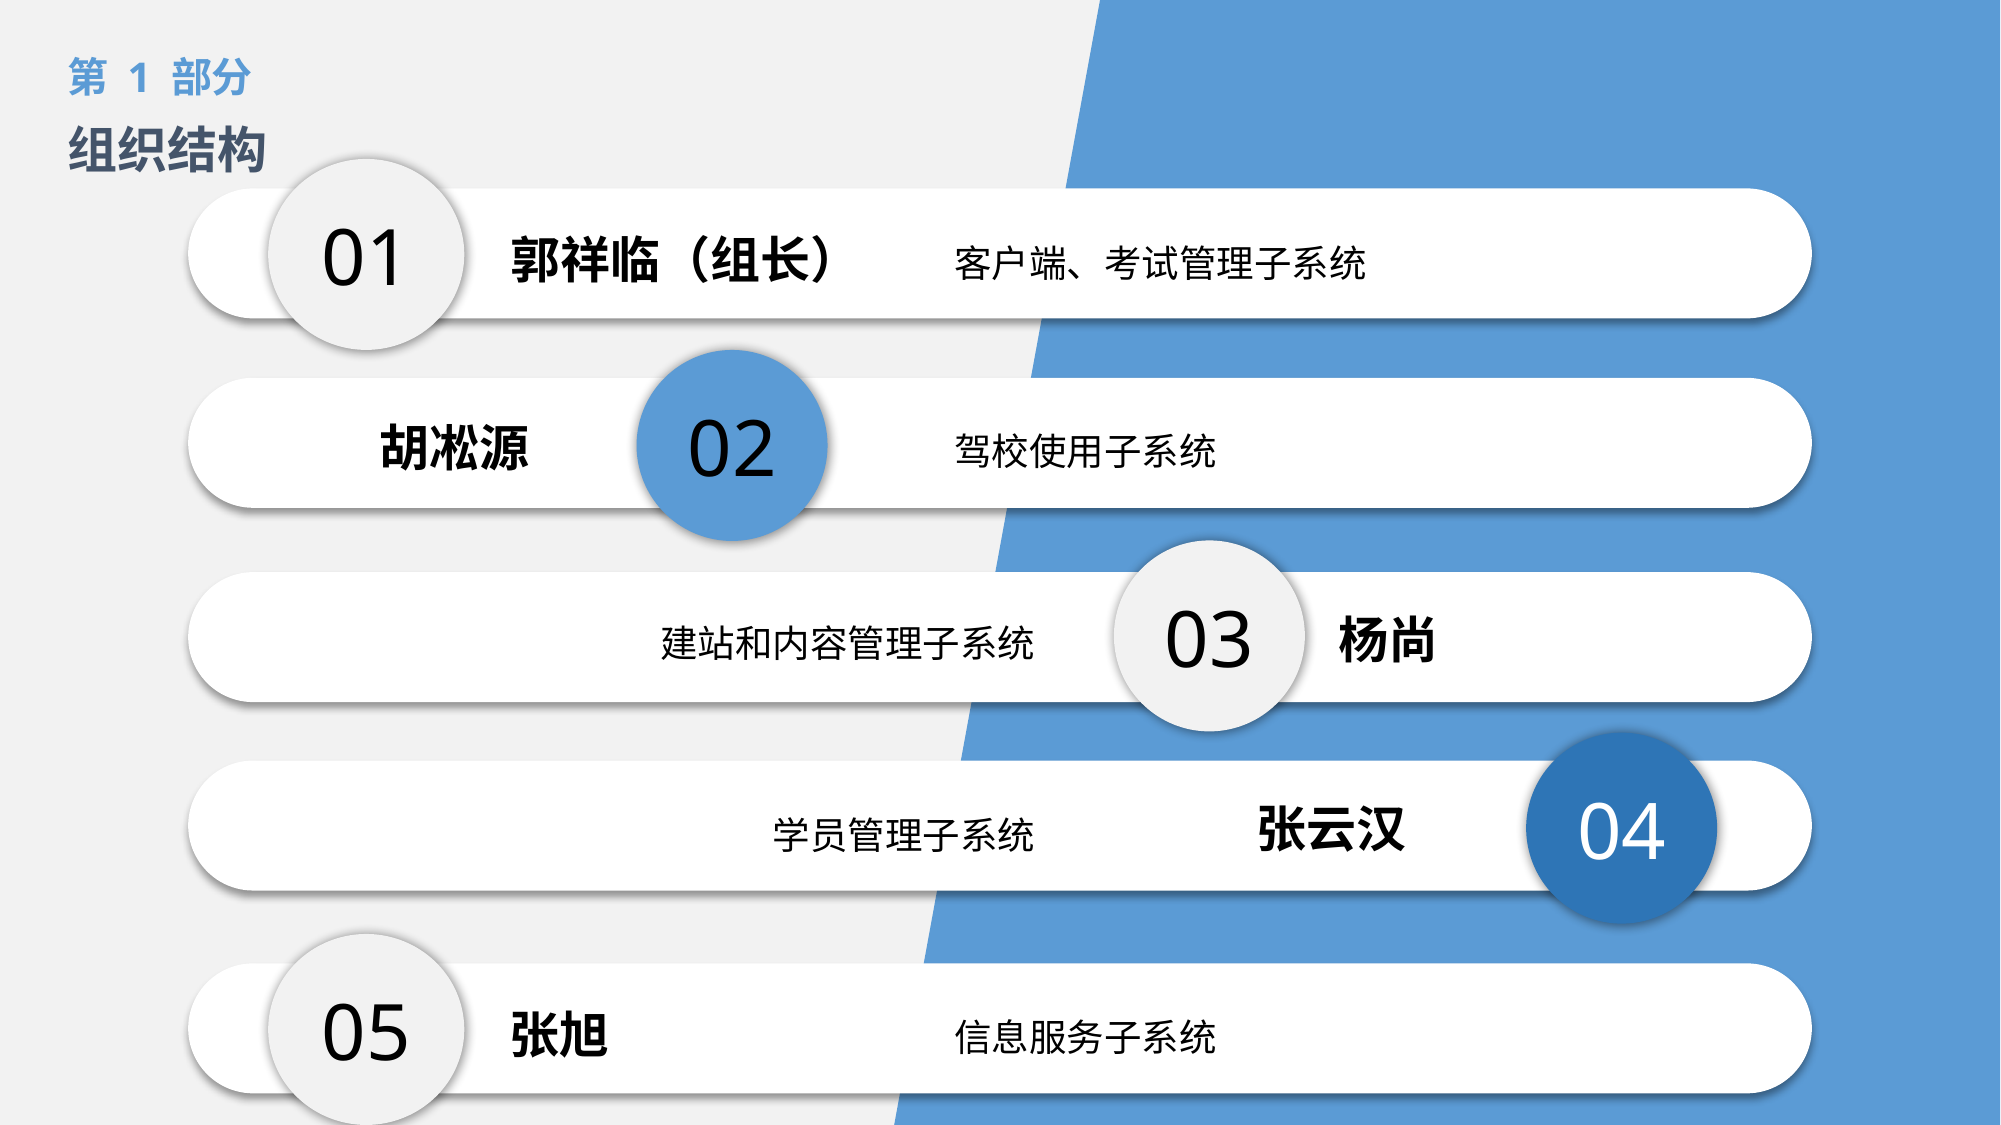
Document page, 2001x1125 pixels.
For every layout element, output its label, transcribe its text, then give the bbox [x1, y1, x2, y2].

text_box [187, 571, 1130, 704]
text_box 客户端、考试管理子系统 [939, 219, 1756, 293]
text_box [811, 376, 1813, 509]
text_box 张旭 [494, 996, 625, 1072]
list 组织结构 [52, 110, 630, 199]
text_box [1701, 759, 1813, 892]
text_box 郭祥临（组长） [495, 221, 876, 297]
text_box [187, 187, 286, 320]
text_box 01 [267, 157, 466, 351]
text_box [187, 962, 286, 1095]
text_box 05 [267, 932, 466, 1125]
text_box 建站和内容管理子系统 [233, 599, 1051, 673]
text_box 胡凇源 [364, 409, 545, 484]
text_box [449, 962, 1813, 1095]
list 第 1 部分 [52, 41, 630, 110]
text_box 02 [635, 348, 829, 542]
text_box 驾校使用子系统 [939, 407, 1756, 481]
text_box 04 [1525, 731, 1719, 925]
text_box 学员管理子系统 [233, 790, 1051, 864]
text_box [449, 187, 1813, 320]
text_box 信息服务子系统 [939, 993, 1756, 1067]
text_box [187, 759, 1545, 892]
text_box 杨尚 [1323, 601, 1454, 676]
text_box [187, 376, 656, 509]
text_box 张云汉 [1241, 789, 1422, 865]
text_box 03 [1112, 539, 1306, 733]
text_box [1291, 571, 1813, 704]
